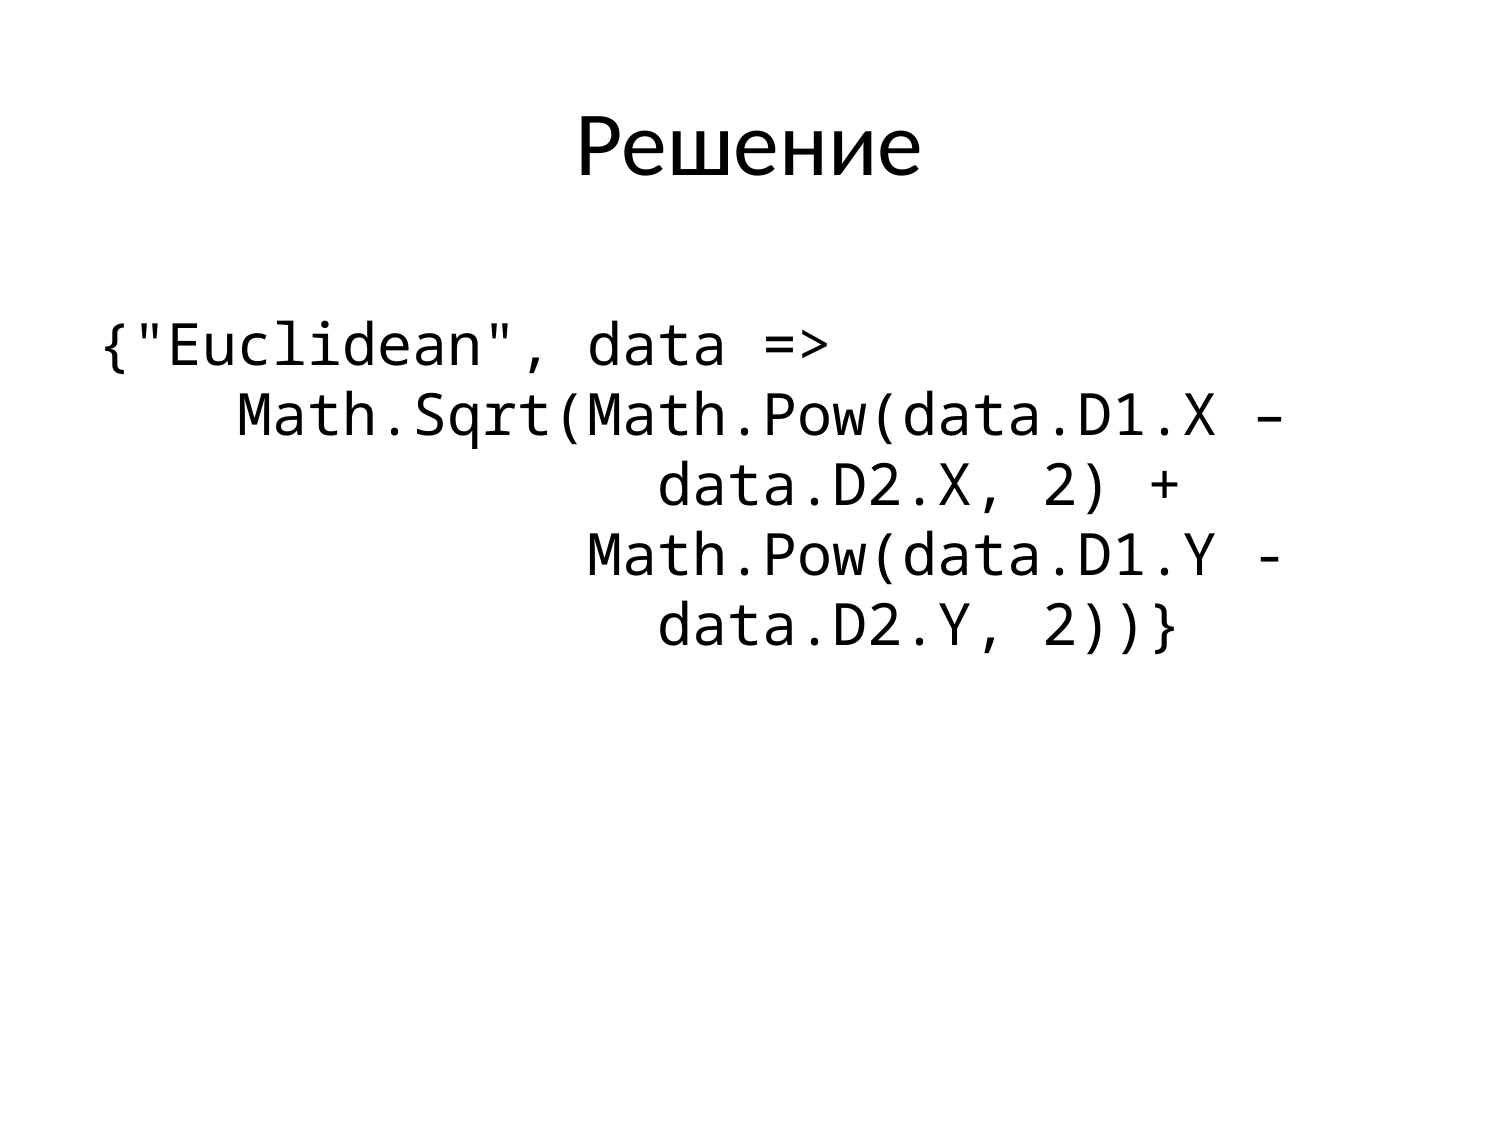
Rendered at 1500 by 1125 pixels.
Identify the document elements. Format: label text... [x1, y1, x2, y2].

text_box {"Euclidean", data => Math.Sqrt(Math.Pow(data.D1.X – data.D2.X, 2) + Math.Pow(data.D1.Y - data.D2.Y, 2))} [82, 299, 1446, 665]
title Решение [75, 45, 1425, 233]
